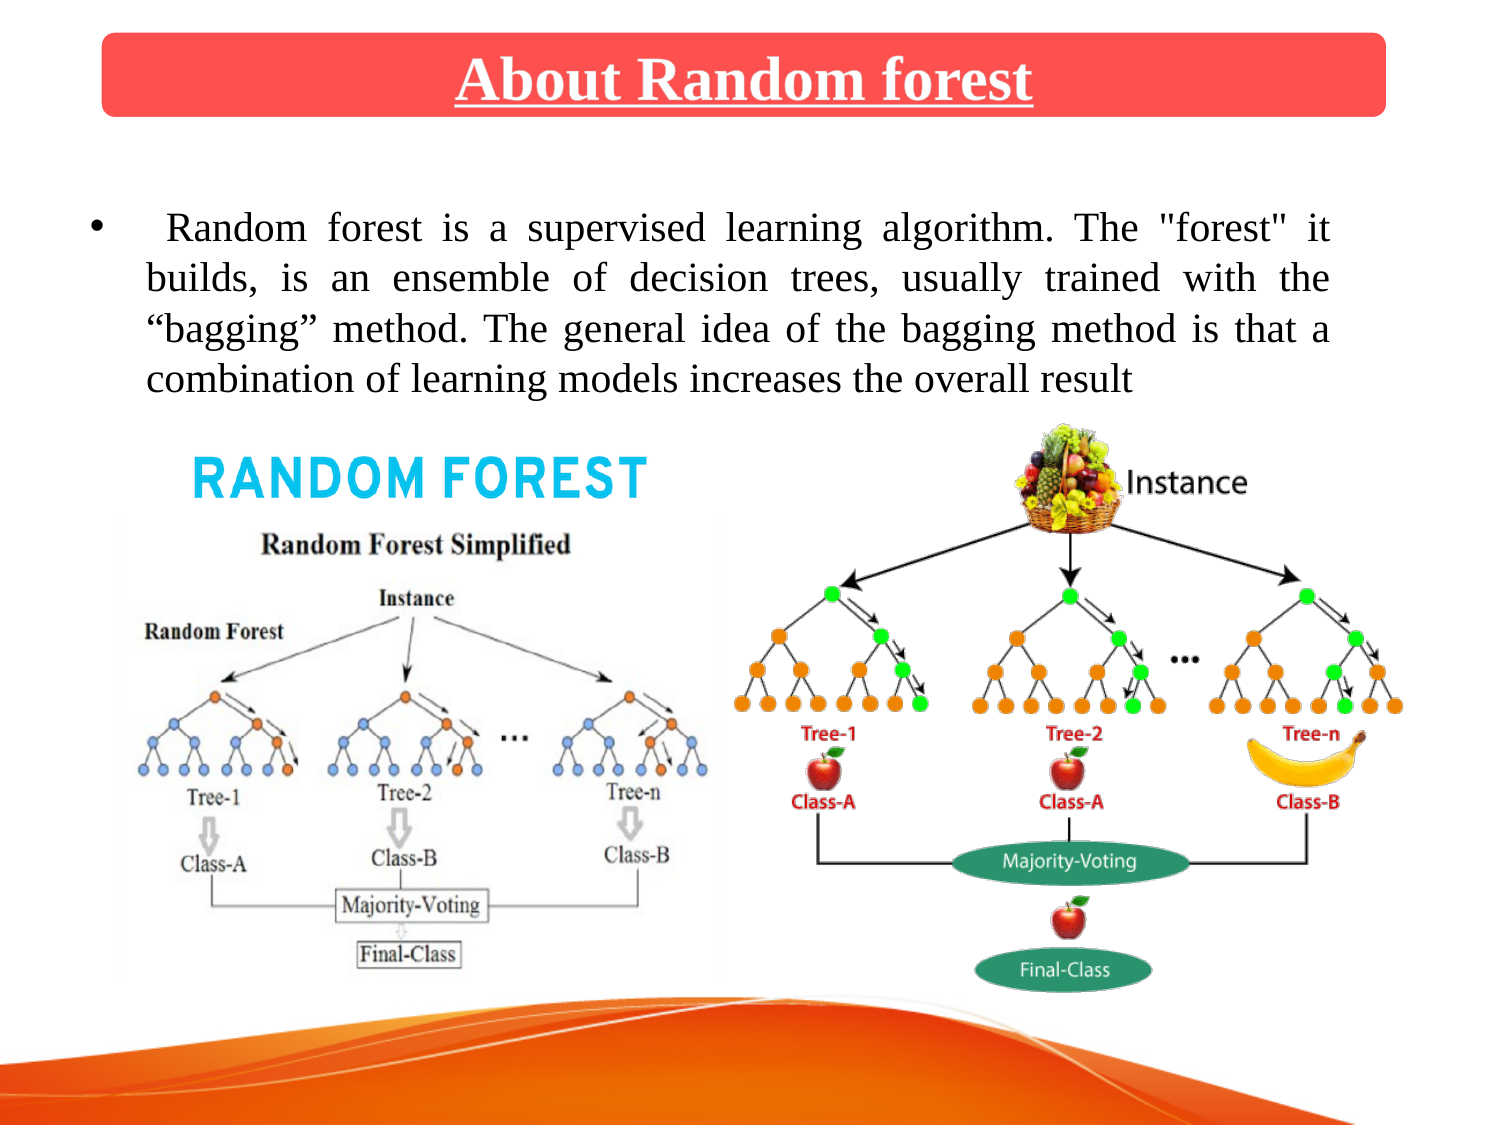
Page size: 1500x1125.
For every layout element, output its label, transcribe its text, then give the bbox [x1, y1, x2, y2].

text_box About Random forest [98, 29, 1390, 121]
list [732, 420, 1425, 1001]
picture [0, 0, 1500, 1125]
list Random forest is a supervised learning algorithm. The "forest" it builds, is an ensemble of decision trees, usually trained with the “bagging” method. The general idea of the bagging method is that a combination of learning models increases the overall result [74, 192, 1347, 483]
slide_number [1074, 1024, 1425, 1103]
